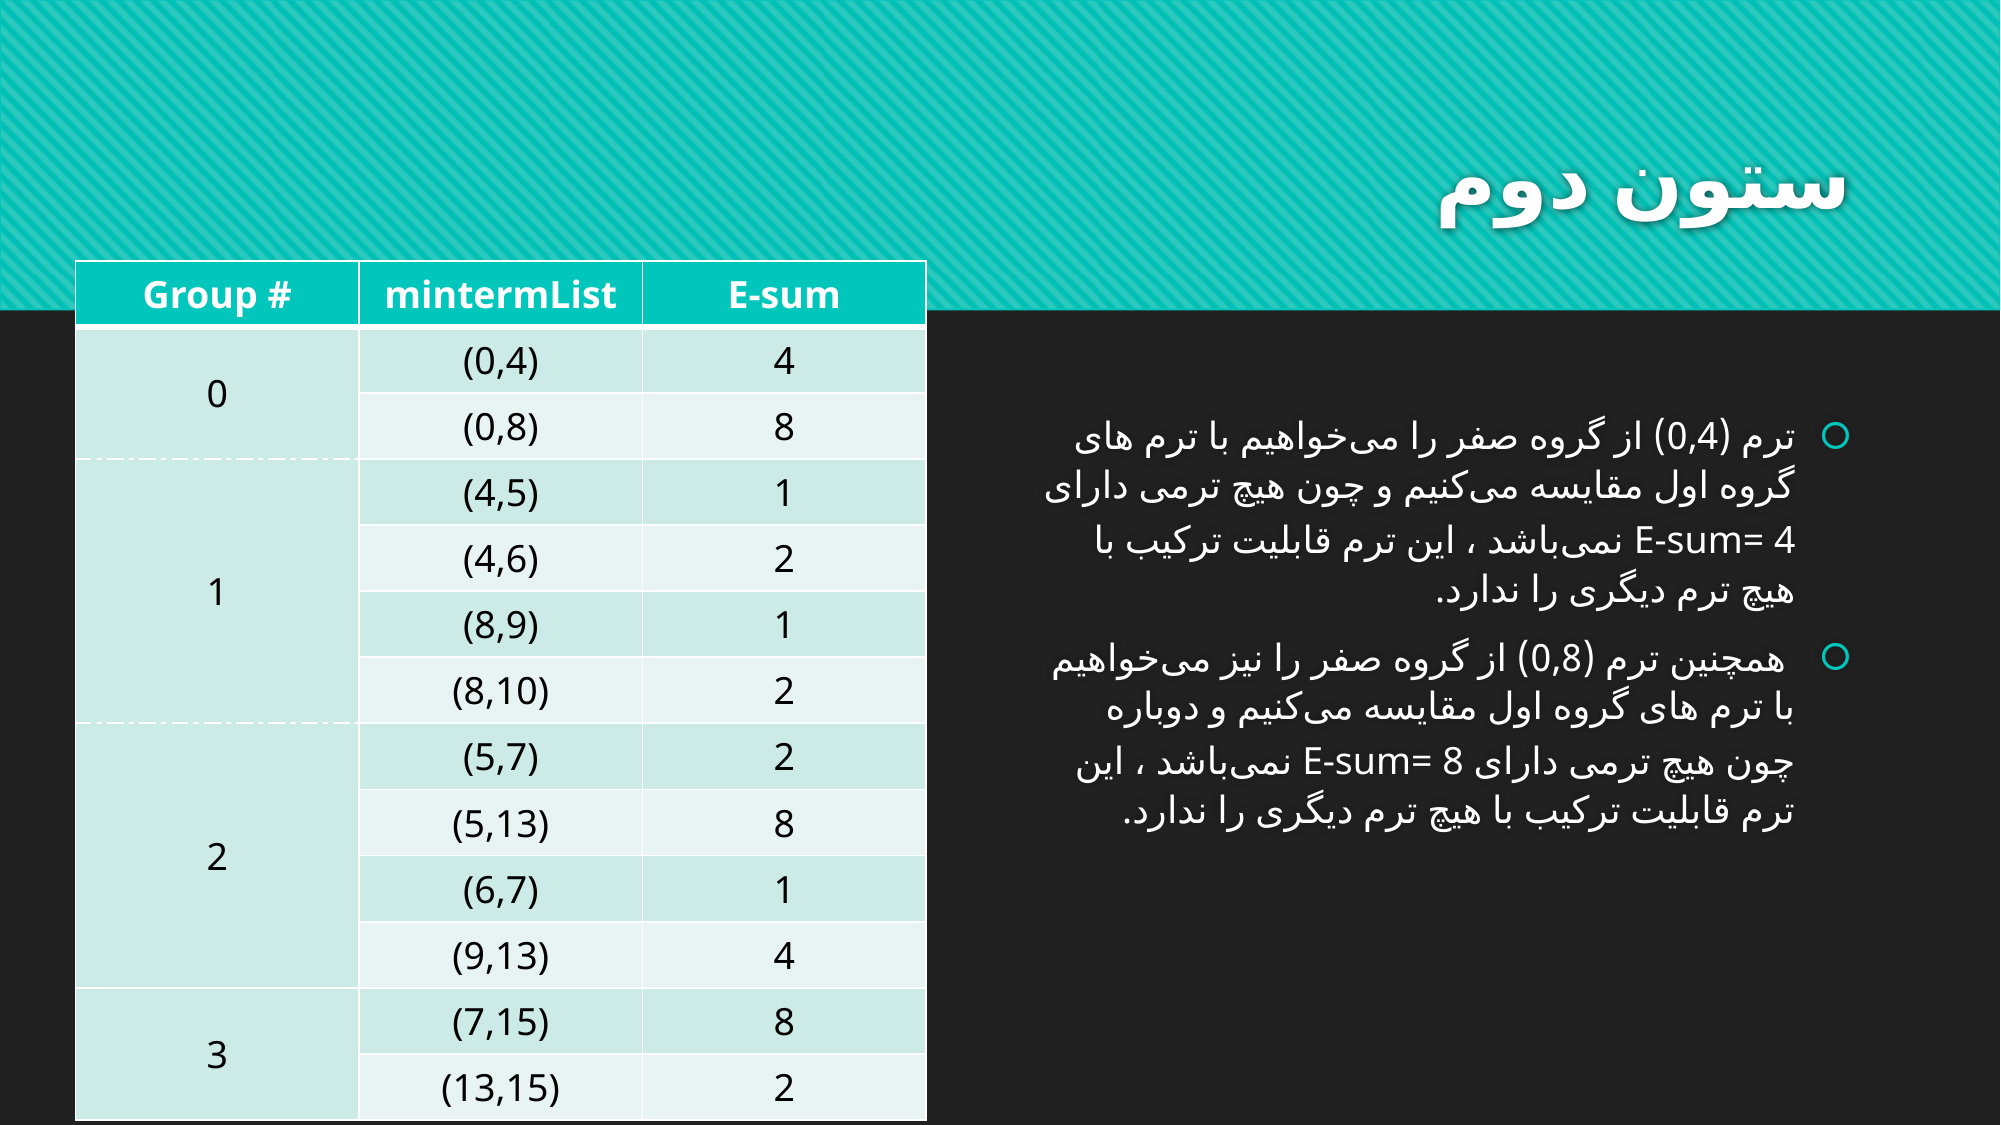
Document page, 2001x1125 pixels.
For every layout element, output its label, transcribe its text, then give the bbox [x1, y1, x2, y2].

table_cell (6,7) [360, 856, 642, 921]
table_cell (13,15) [360, 1055, 642, 1119]
table_cell 2 [643, 658, 925, 722]
table_cell 8 [643, 989, 925, 1053]
table_cell (8,10) [360, 658, 642, 722]
table_cell 1 [643, 592, 925, 656]
table_cell 4 [643, 923, 925, 987]
list ترم (0,4) از گروه صفر را می‌خواهیم با ترم های گروه اول مقایسه می‌کنیم و چون هیچ ترمی دارای E-sum= 4 نمی‌باشد ، این ترم قابلیت ترکیب با هیچ ترم دیگری را ندارد. همچنین ترم (0,8) از گروه صفر را نیز می‌خواهیم با ترم های گروه اول مقایسه می‌کنیم و دوباره چون هیچ ترمی دارای E-sum= 8 نمی‌باشد ، این ترم قابلیت ترکیب با هیچ ترم دیگری را ندارد. [1014, 364, 1868, 962]
table_header E-sum [643, 262, 925, 324]
table_cell (0,4) [360, 330, 642, 392]
table_cell (5,7) [360, 724, 642, 789]
table_cell (8,9) [360, 592, 642, 656]
table_cell (4,5) [360, 460, 642, 524]
table_cell (7,15) [360, 989, 642, 1053]
table_cell 3 [76, 989, 358, 1119]
table_cell 1 [643, 856, 925, 921]
table_cell (4,6) [360, 526, 642, 590]
table_cell 2 [643, 1055, 925, 1119]
table_cell (0,8) [360, 394, 642, 458]
table_cell 1 [643, 460, 925, 524]
table_cell 2 [643, 526, 925, 590]
table_cell 2 [76, 723, 358, 987]
table_cell 1 [76, 459, 358, 723]
table_cell 0 [76, 330, 358, 459]
table_header mintermList [360, 262, 642, 324]
table_cell 2 [643, 724, 925, 789]
table_cell (9,13) [360, 923, 642, 987]
table_cell 8 [643, 394, 925, 458]
table_cell 4 [643, 330, 925, 392]
table_header Group # [76, 262, 358, 324]
title ستون دوم [132, 73, 1868, 233]
table_cell 8 [643, 790, 925, 855]
table_cell (5,13) [360, 790, 642, 855]
